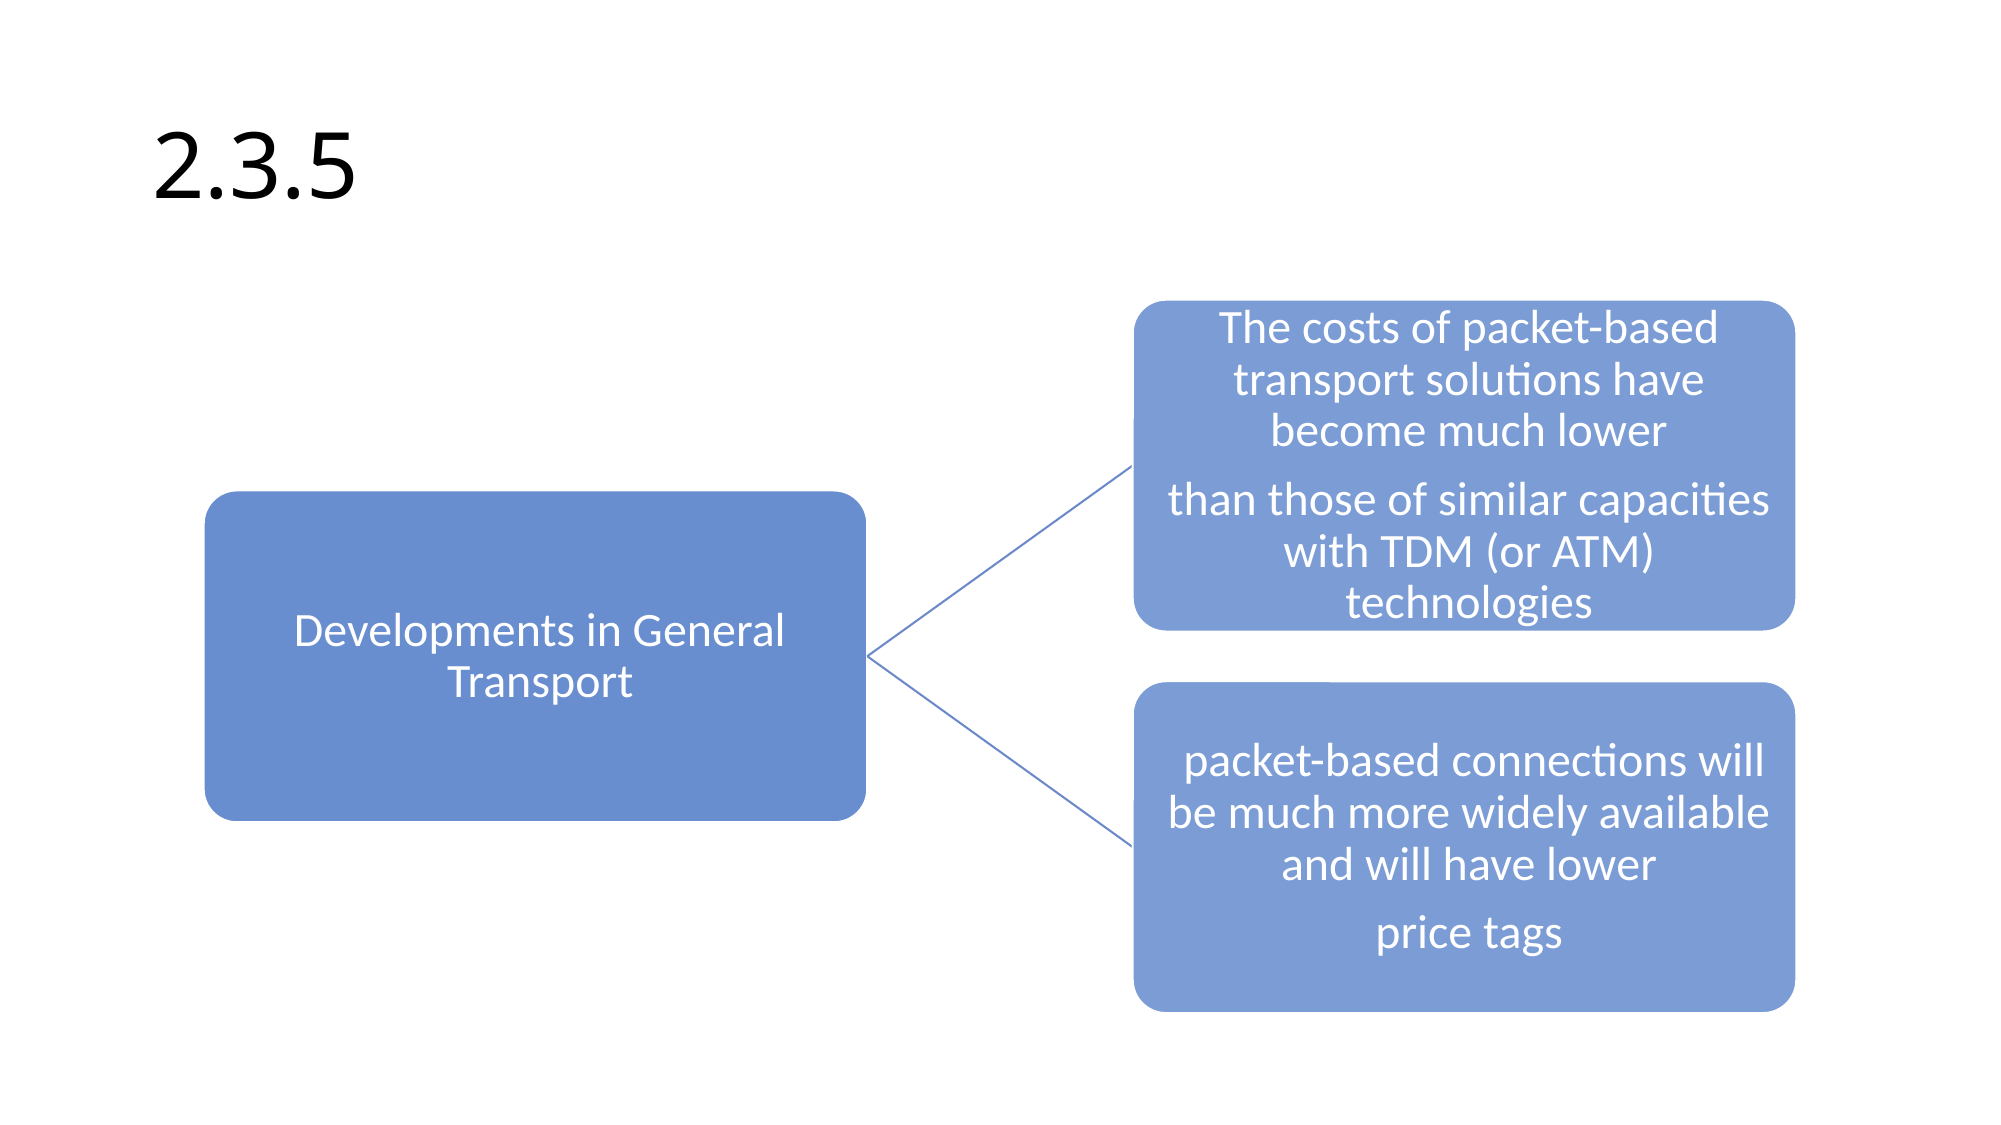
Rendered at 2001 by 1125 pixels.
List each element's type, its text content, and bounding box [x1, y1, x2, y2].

title 2.3.5 [137, 59, 1863, 278]
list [137, 299, 1863, 1014]
